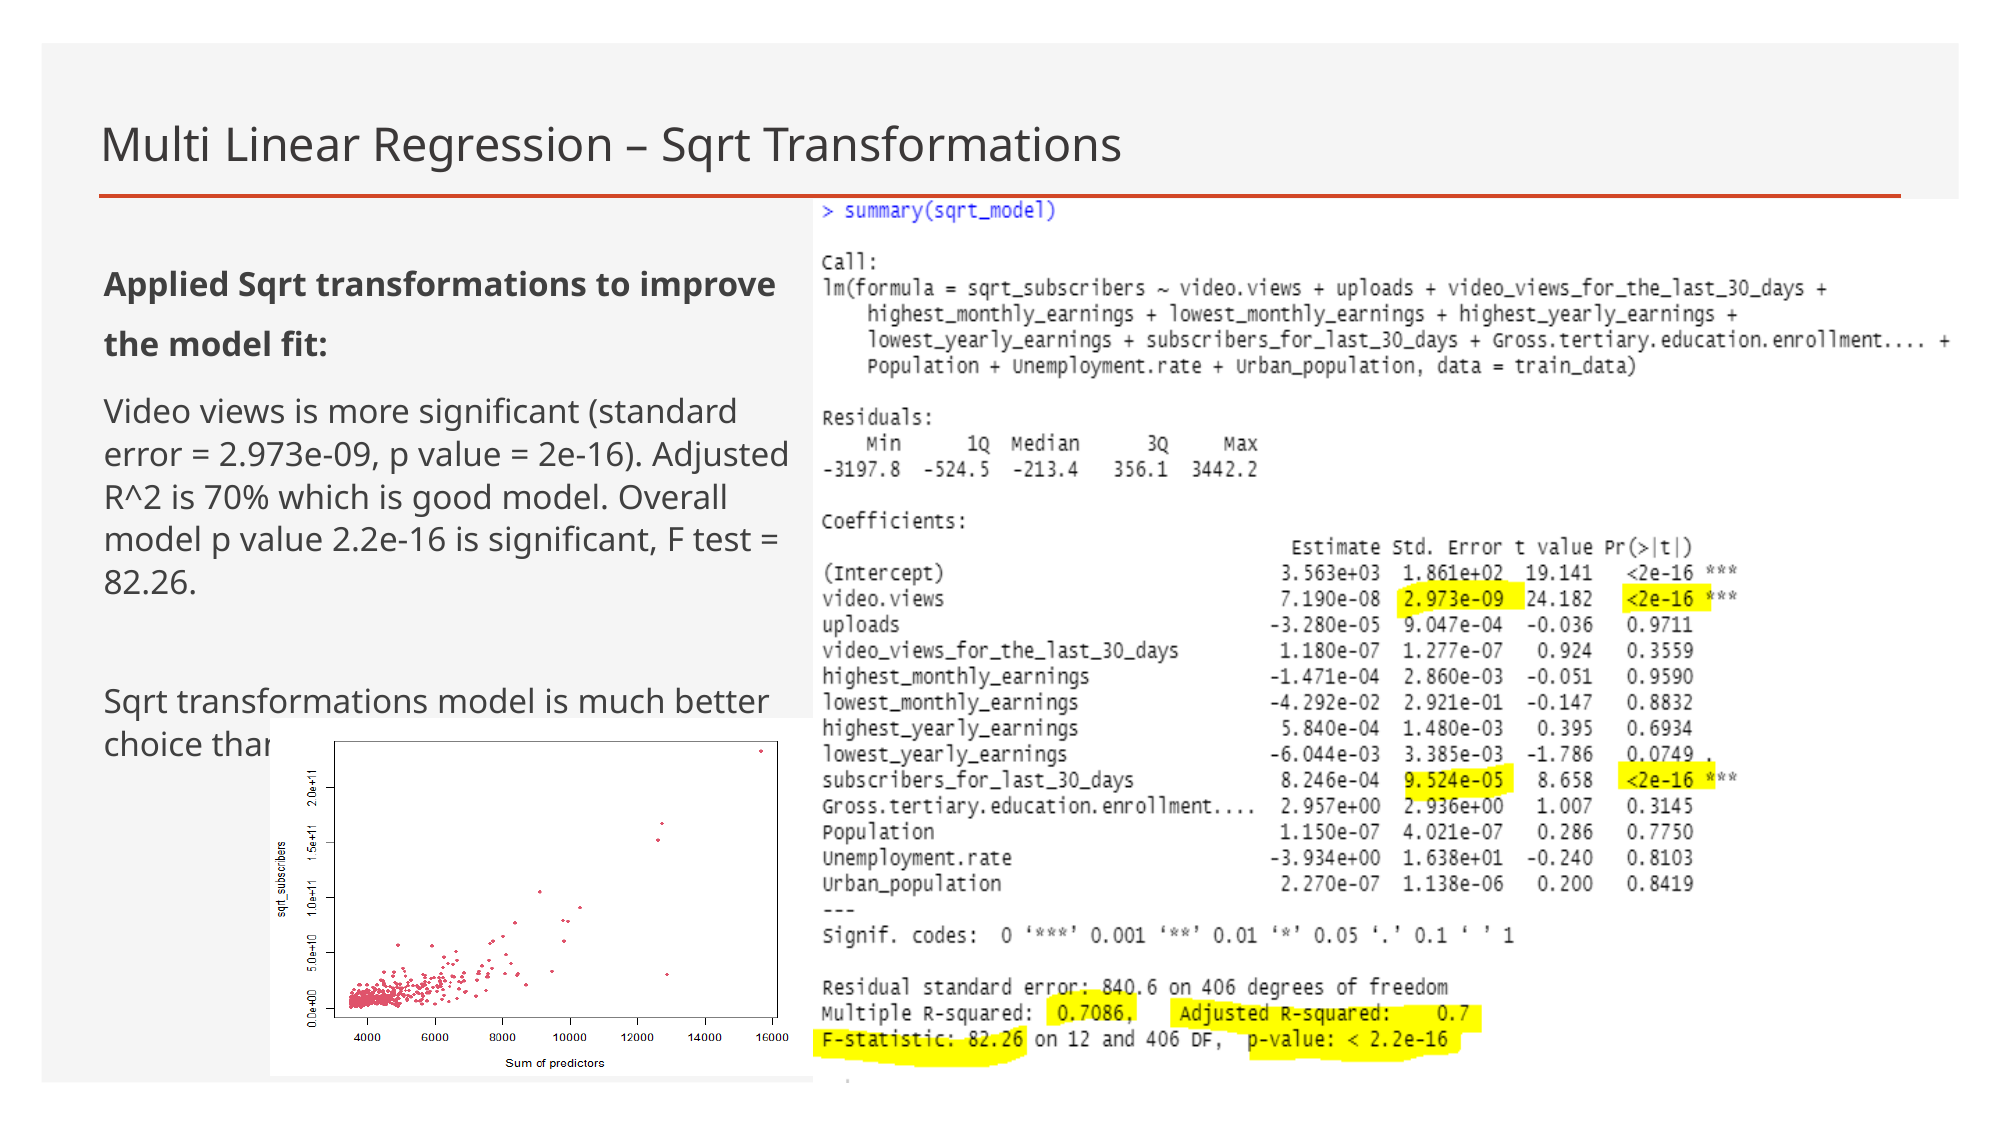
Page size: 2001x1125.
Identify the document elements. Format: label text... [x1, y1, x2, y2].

picture [270, 199, 1959, 1083]
title Multi Linear Regression – Sqrt Transformations [85, 73, 1214, 179]
list Applied Sqrt transformations to improve the model fit: Video views is more significant (standard error = 2.973e-09, p value = 2e-16). Adjusted R^2 is 70% which is good model. Overall model p value 2.2e-16 is significant, F test = 82.26. Sqrt transformations model is much better choice than Log transformations model. [88, 235, 812, 888]
